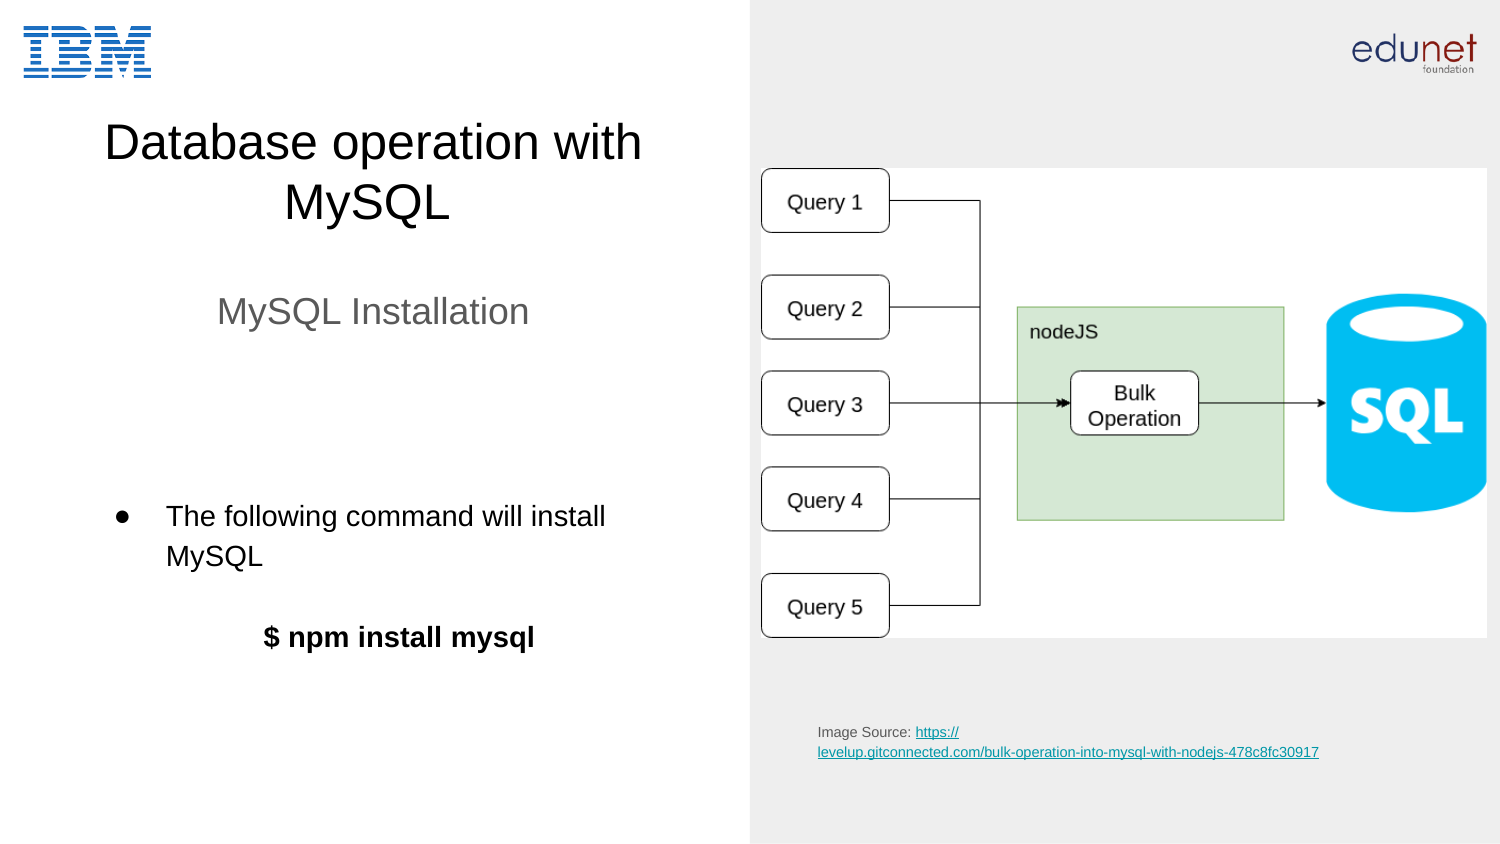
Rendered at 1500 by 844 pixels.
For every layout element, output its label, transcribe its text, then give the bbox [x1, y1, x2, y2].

picture [1386, 388, 1430, 443]
list Image Source: https://levelup.gitconnected.com/bulk-operation-into-mysql-with-nodejs-478c8fc30917 [802, 705, 1469, 756]
picture [1435, 388, 1463, 433]
picture [1350, 307, 1463, 341]
picture [1350, 26, 1480, 78]
picture [761, 168, 1487, 639]
picture [1352, 388, 1383, 433]
title Database operation with MySQL [41, 117, 706, 223]
picture [23, 26, 151, 78]
list The following command will install MySQL $ npm install mysql [75, 362, 706, 783]
subtitle MySQL Installation [41, 257, 706, 363]
